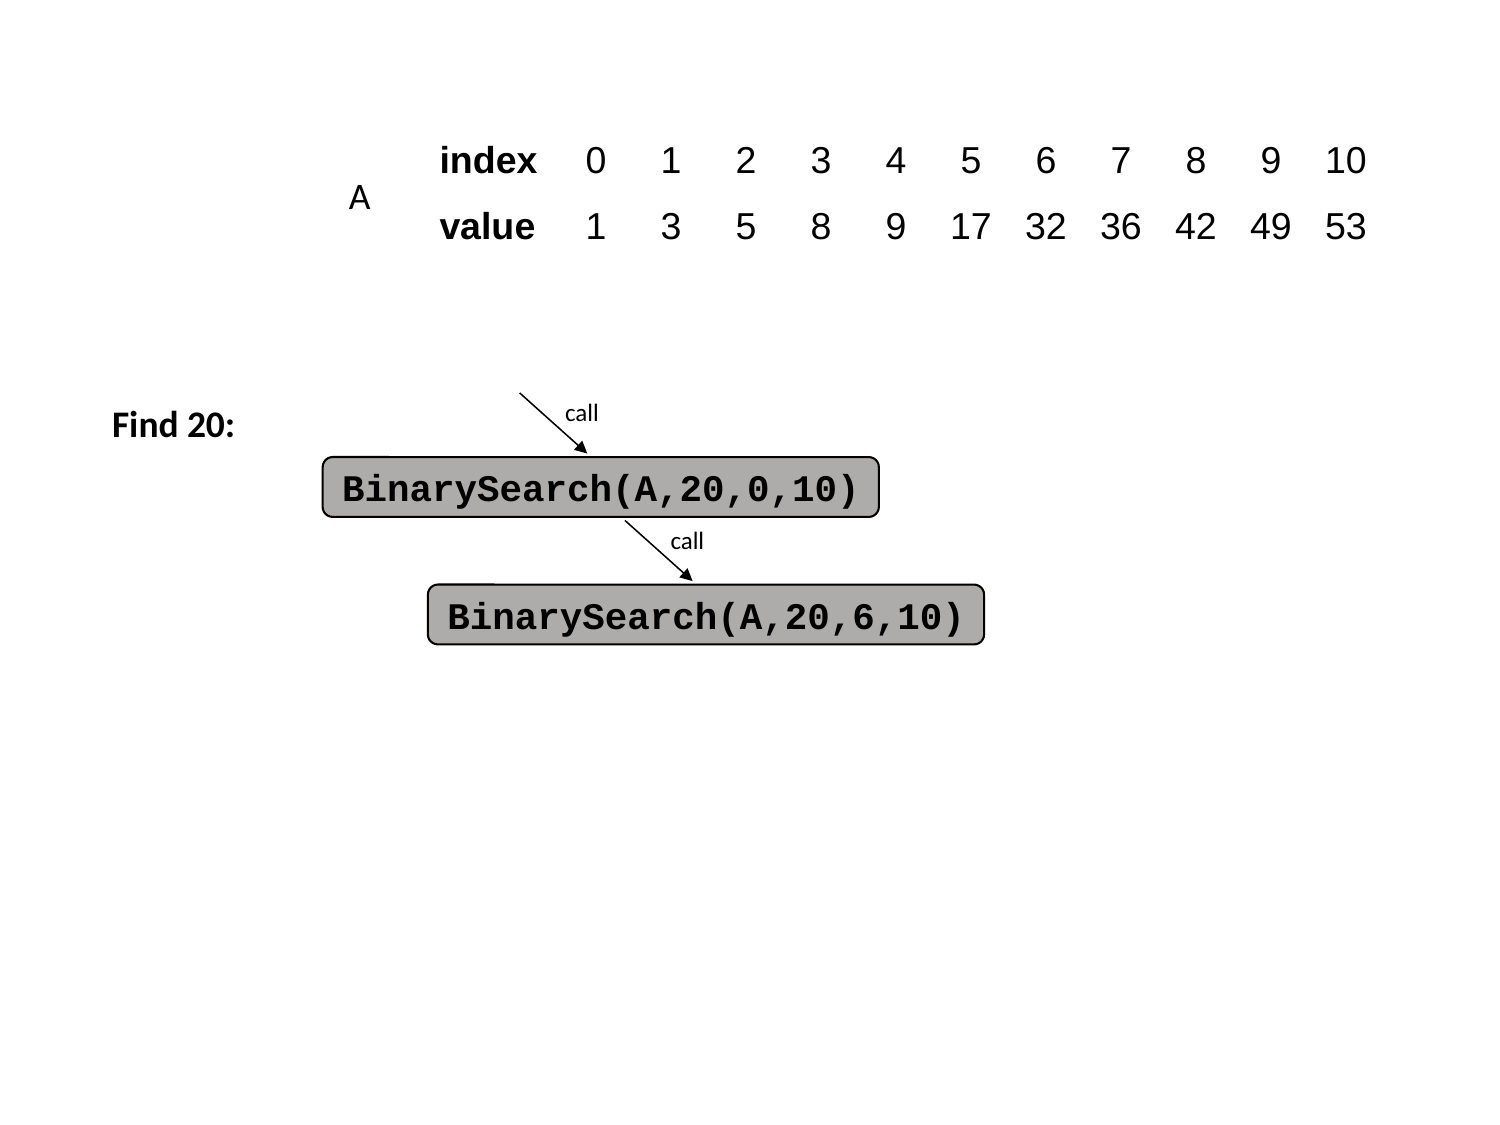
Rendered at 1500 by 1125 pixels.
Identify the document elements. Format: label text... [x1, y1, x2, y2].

text_box BinarySearch(A,20,6,10) [427, 584, 985, 645]
text_box Find 20: [97, 392, 269, 453]
table_cell 5 [708, 198, 783, 264]
table_header 4 [858, 132, 933, 198]
table_cell 53 [1308, 198, 1383, 264]
text_box call [655, 516, 730, 562]
table_cell 9 [858, 198, 933, 264]
table_header 0 [558, 132, 633, 198]
table_cell 42 [1158, 198, 1233, 264]
table_cell 32 [1008, 198, 1083, 264]
table_header 10 [1308, 132, 1383, 198]
table_header 1 [633, 132, 708, 198]
table_cell 17 [933, 198, 1008, 264]
table_cell value [425, 198, 558, 264]
table_header index [425, 132, 558, 198]
table_cell 3 [633, 198, 708, 264]
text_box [624, 520, 693, 582]
table_cell 8 [783, 198, 858, 264]
table_header 2 [708, 132, 783, 198]
table_cell 49 [1233, 198, 1308, 264]
table_header 8 [1158, 132, 1233, 198]
text_box A [333, 164, 395, 225]
text_box call [550, 389, 625, 435]
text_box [519, 392, 588, 454]
table_cell 1 [558, 198, 633, 264]
table_header 6 [1008, 132, 1083, 198]
table_header 3 [783, 132, 858, 198]
table_header 7 [1083, 132, 1158, 198]
text_box BinarySearch(A,20,0,10) [322, 457, 879, 517]
table_header 5 [933, 132, 1008, 198]
table_header 9 [1233, 132, 1308, 198]
table_cell 36 [1083, 198, 1158, 264]
